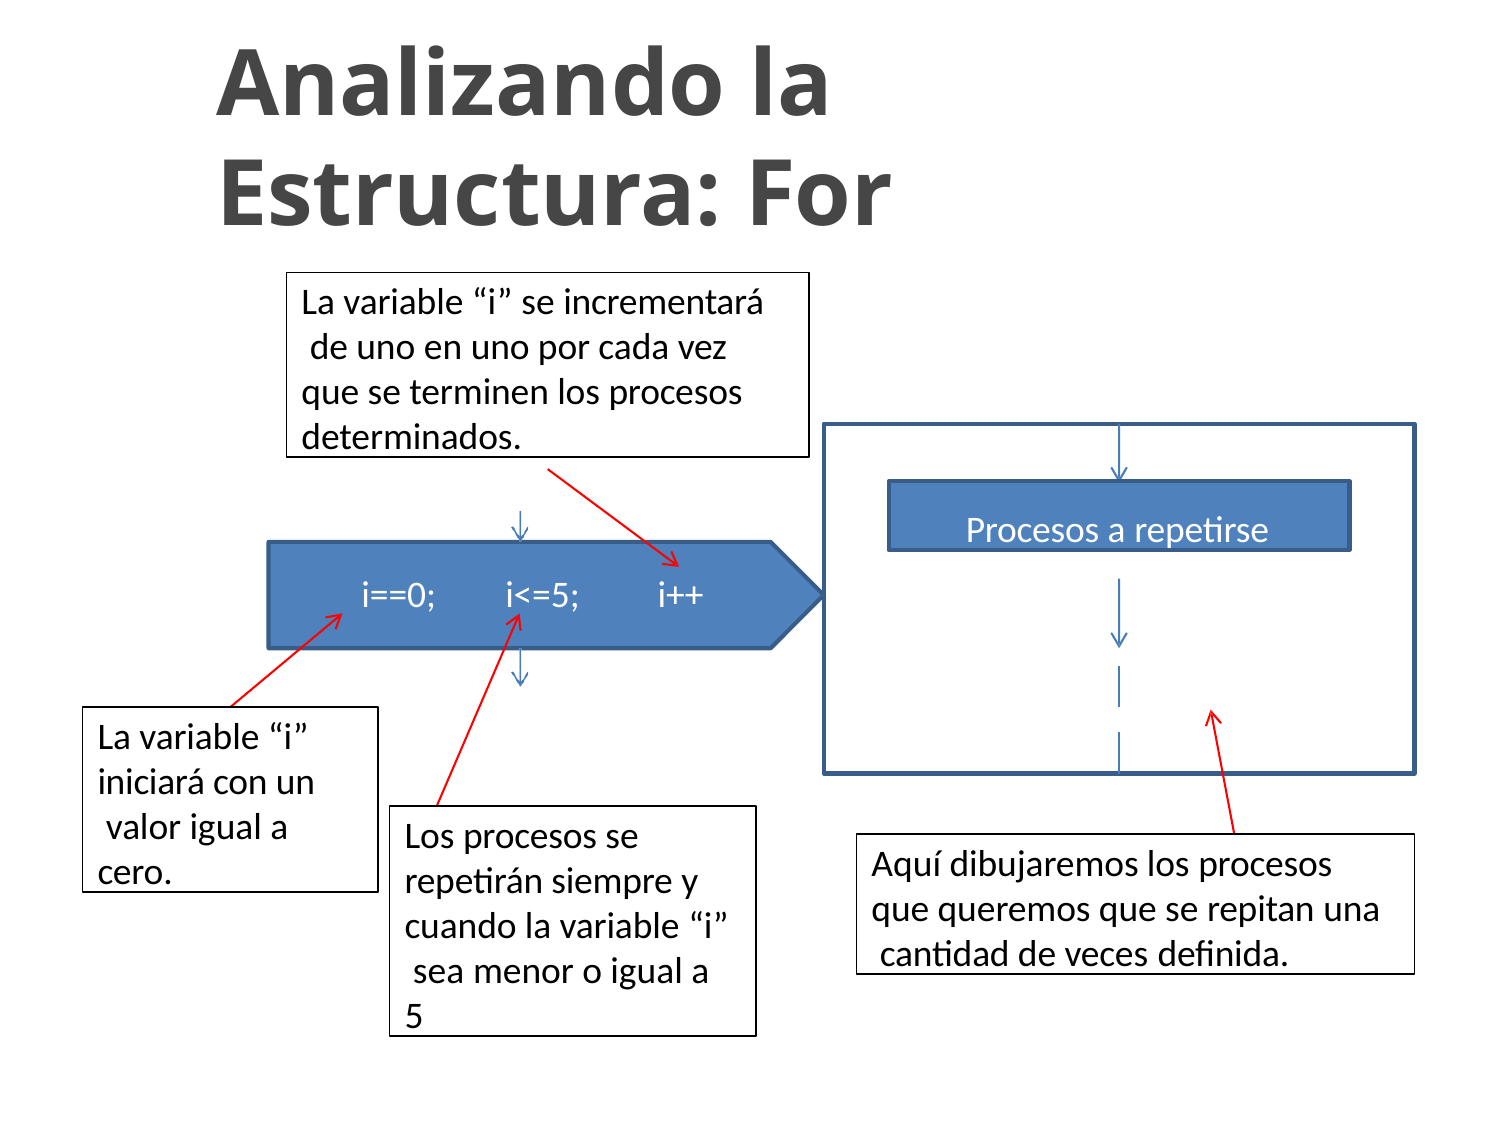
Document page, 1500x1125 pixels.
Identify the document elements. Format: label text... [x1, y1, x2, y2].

text_box [1110, 578, 1128, 649]
text_box Procesos a repetirse [888, 481, 1350, 550]
text_box [268, 541, 823, 649]
text_box Los procesos se repetirán siempre y cuando la variable “i” sea menor o igual a 5 [389, 806, 756, 1037]
text_box [1205, 709, 1236, 834]
text_box [547, 468, 680, 567]
text_box [511, 648, 529, 687]
text_box [229, 613, 343, 707]
text_box [823, 423, 1415, 774]
text_box [1110, 423, 1128, 481]
text_box i==0; [359, 567, 439, 616]
text_box [511, 511, 529, 542]
title Analizando la Estructura: For [214, 21, 1286, 244]
text_box [435, 613, 522, 806]
text_box i++ [655, 567, 706, 616]
text_box La variable “i” se incrementará de uno en uno por cada vez que se terminen los procesos determinados. [286, 272, 809, 458]
text_box i<=5; [503, 567, 583, 616]
text_box La variable “i” iniciará con un valor igual a cero. [82, 707, 378, 893]
text_box Aquí dibujaremos los procesos que queremos que se repitan una cantidad de veces definida. [856, 834, 1415, 975]
